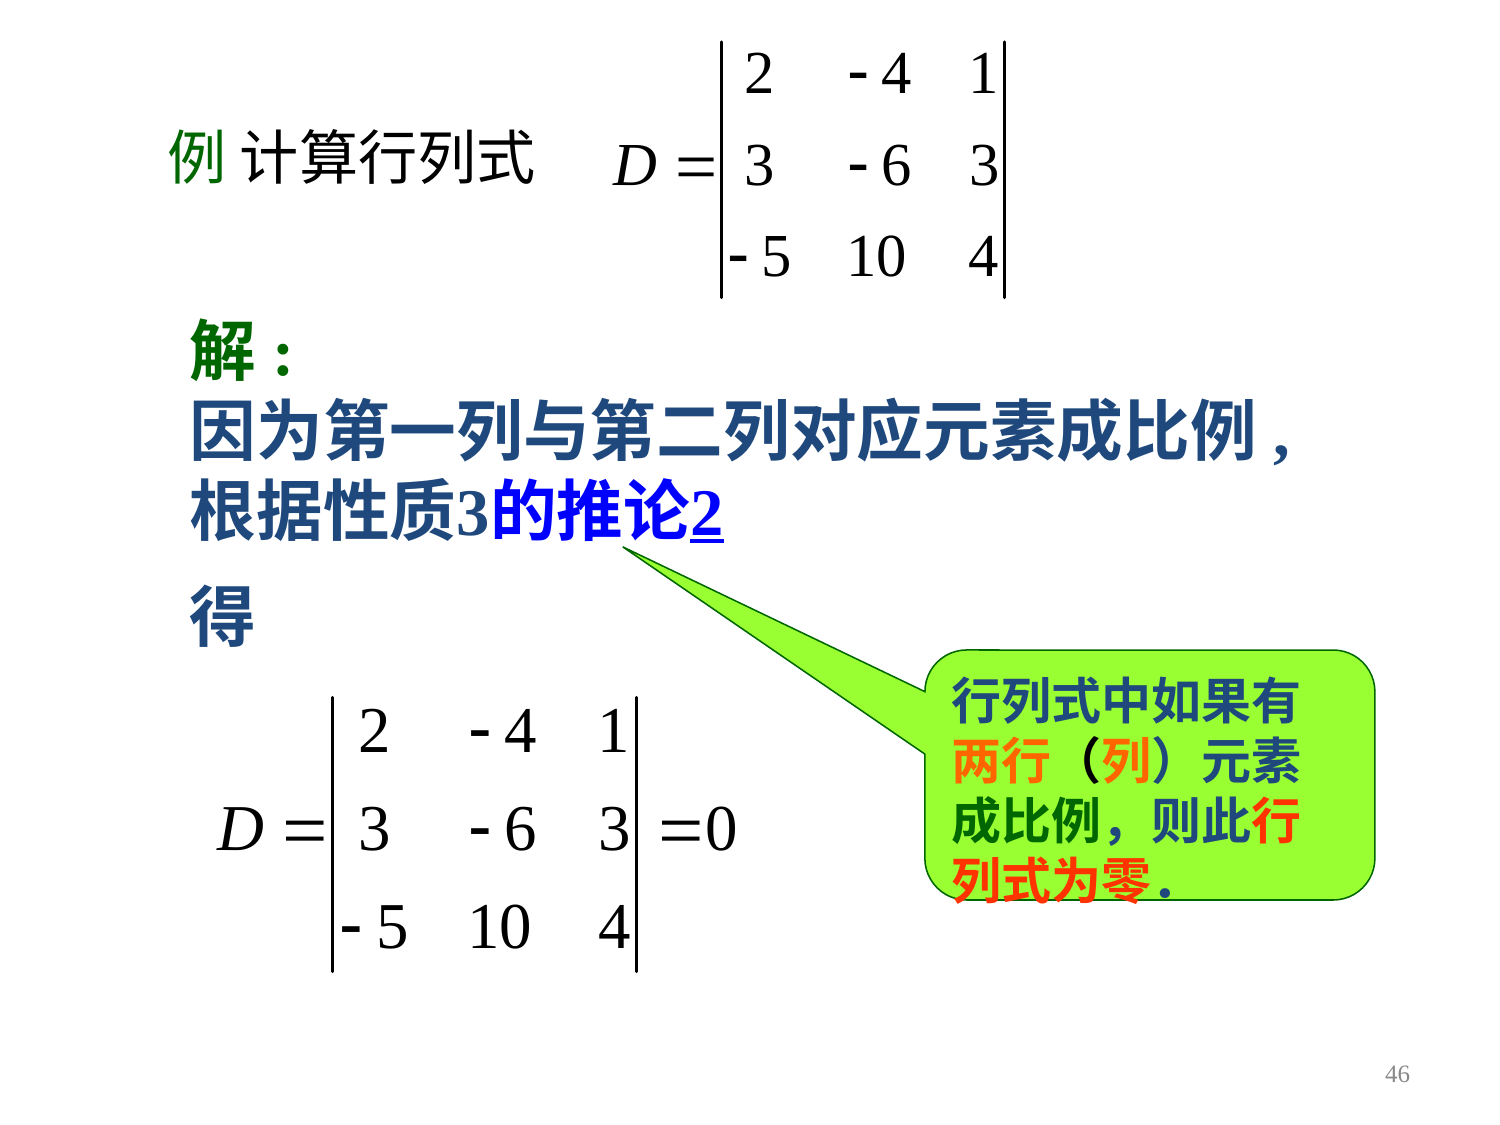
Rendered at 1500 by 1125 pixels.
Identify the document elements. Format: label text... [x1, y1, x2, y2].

text_box 得 [175, 567, 272, 663]
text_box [609, 37, 1010, 301]
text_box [212, 692, 738, 976]
text_box 解: 因为第一列与第二列对应元素成比例,根据性质3的推论2 [174, 324, 1375, 550]
slide_number 46 [1074, 1042, 1425, 1103]
title 例 计算行列式 [152, 112, 604, 200]
text_box 行列式中如果有两行（列）元素成比例，则此行列式为零． [622, 546, 1375, 901]
